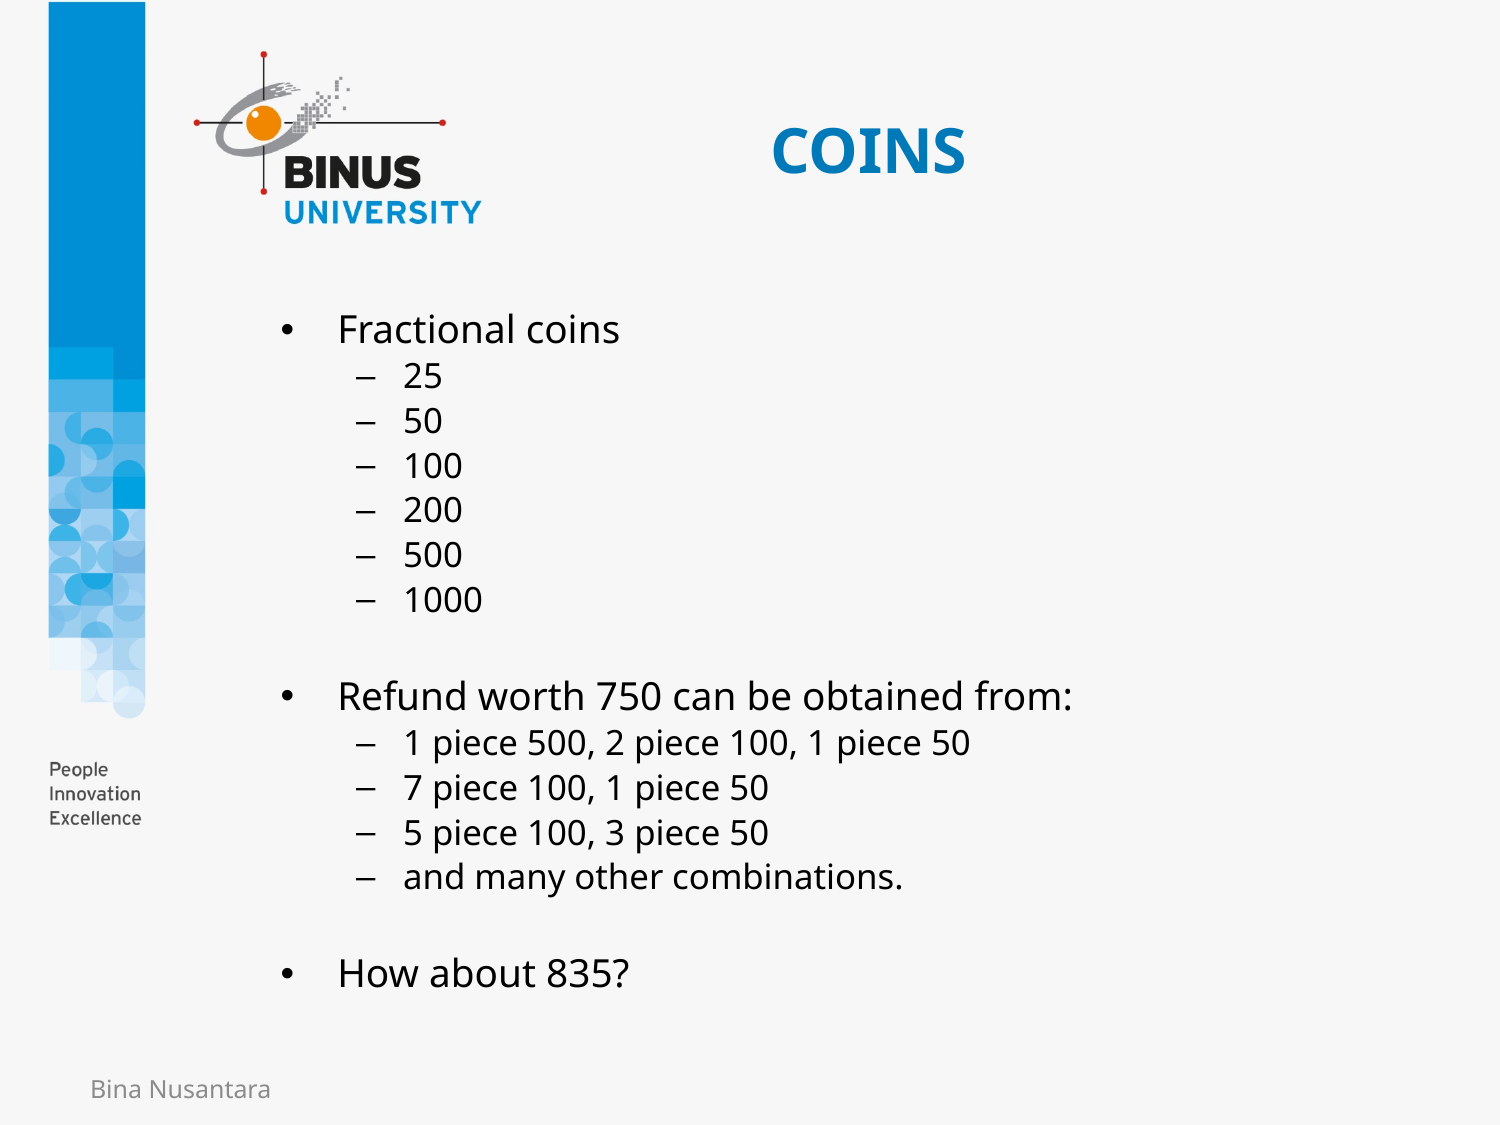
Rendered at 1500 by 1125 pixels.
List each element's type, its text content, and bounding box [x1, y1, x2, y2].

list Fractional coins 25 50 100 200 500 1000 Refund worth 750 can be obtained from: 1 piece 500, 2 piece 100, 1 piece 50 7 piece 100, 1 piece 50 5 piece 100, 3 piece 50 and many other combinations. How about 835? [265, 302, 1425, 1005]
slide_number Bina Nusantara [75, 1058, 425, 1119]
title COINS [289, 54, 1449, 243]
picture [0, 0, 1500, 845]
